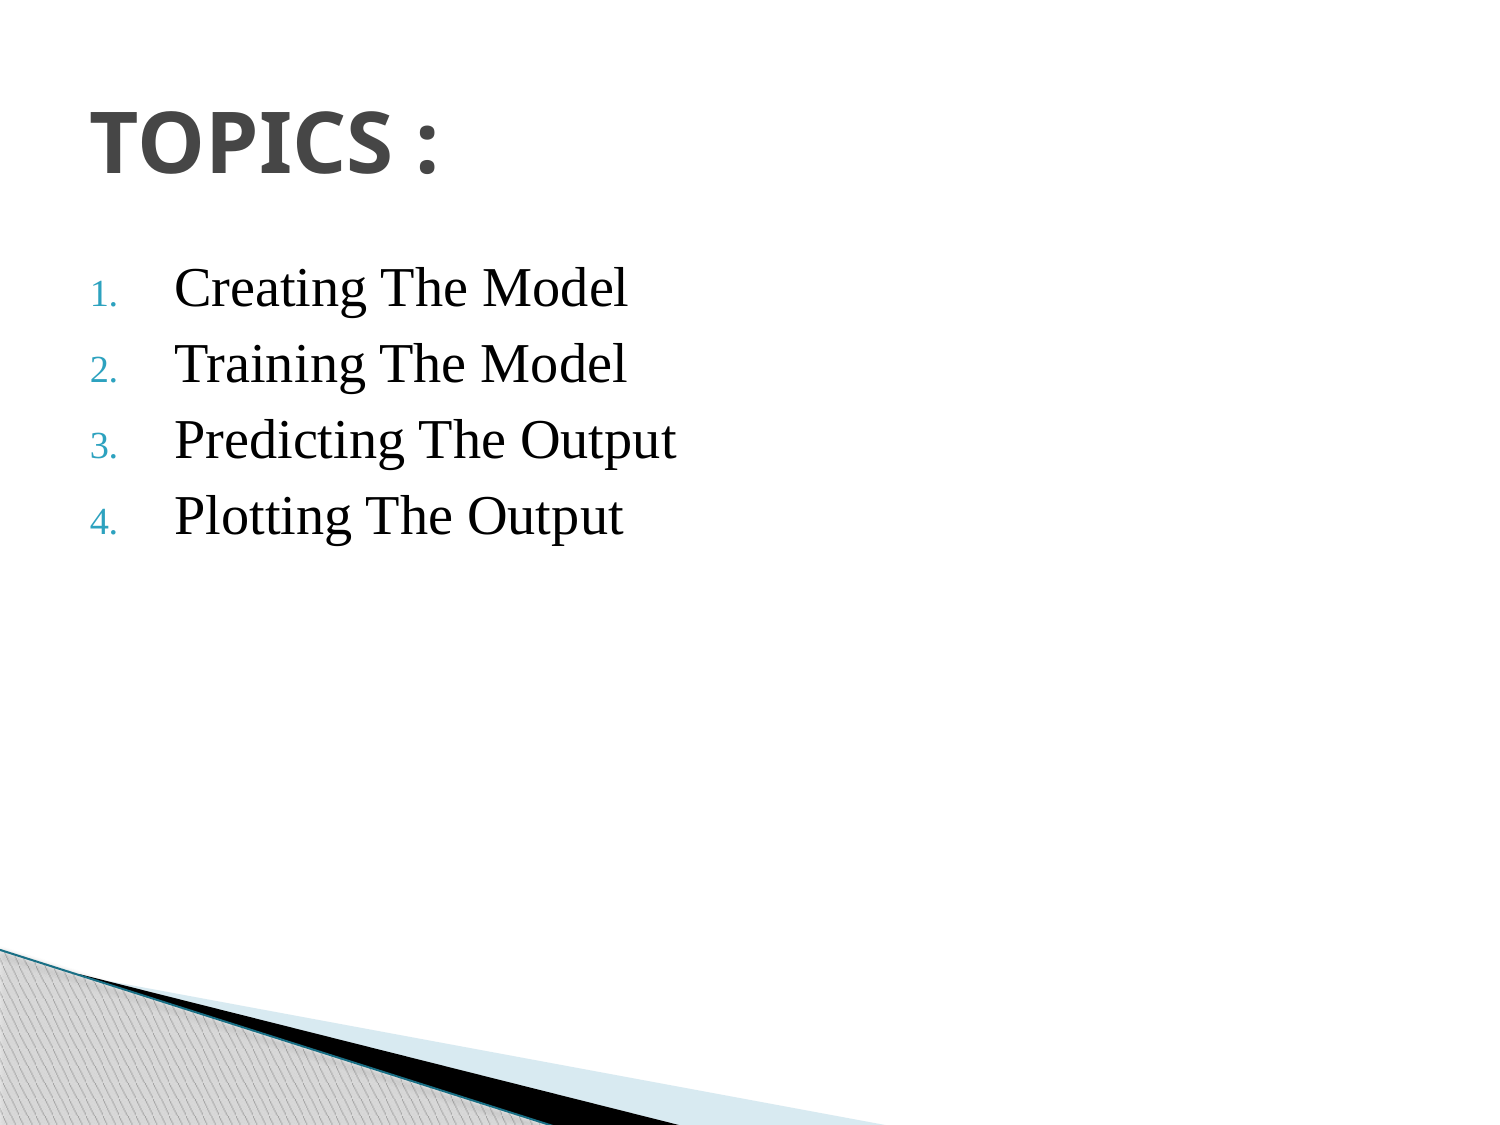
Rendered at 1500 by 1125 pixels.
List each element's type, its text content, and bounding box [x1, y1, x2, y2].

title TOPICS : [75, 45, 1425, 233]
list Creating The Model Training The Model Predicting The Output Plotting The Output [75, 243, 1425, 986]
